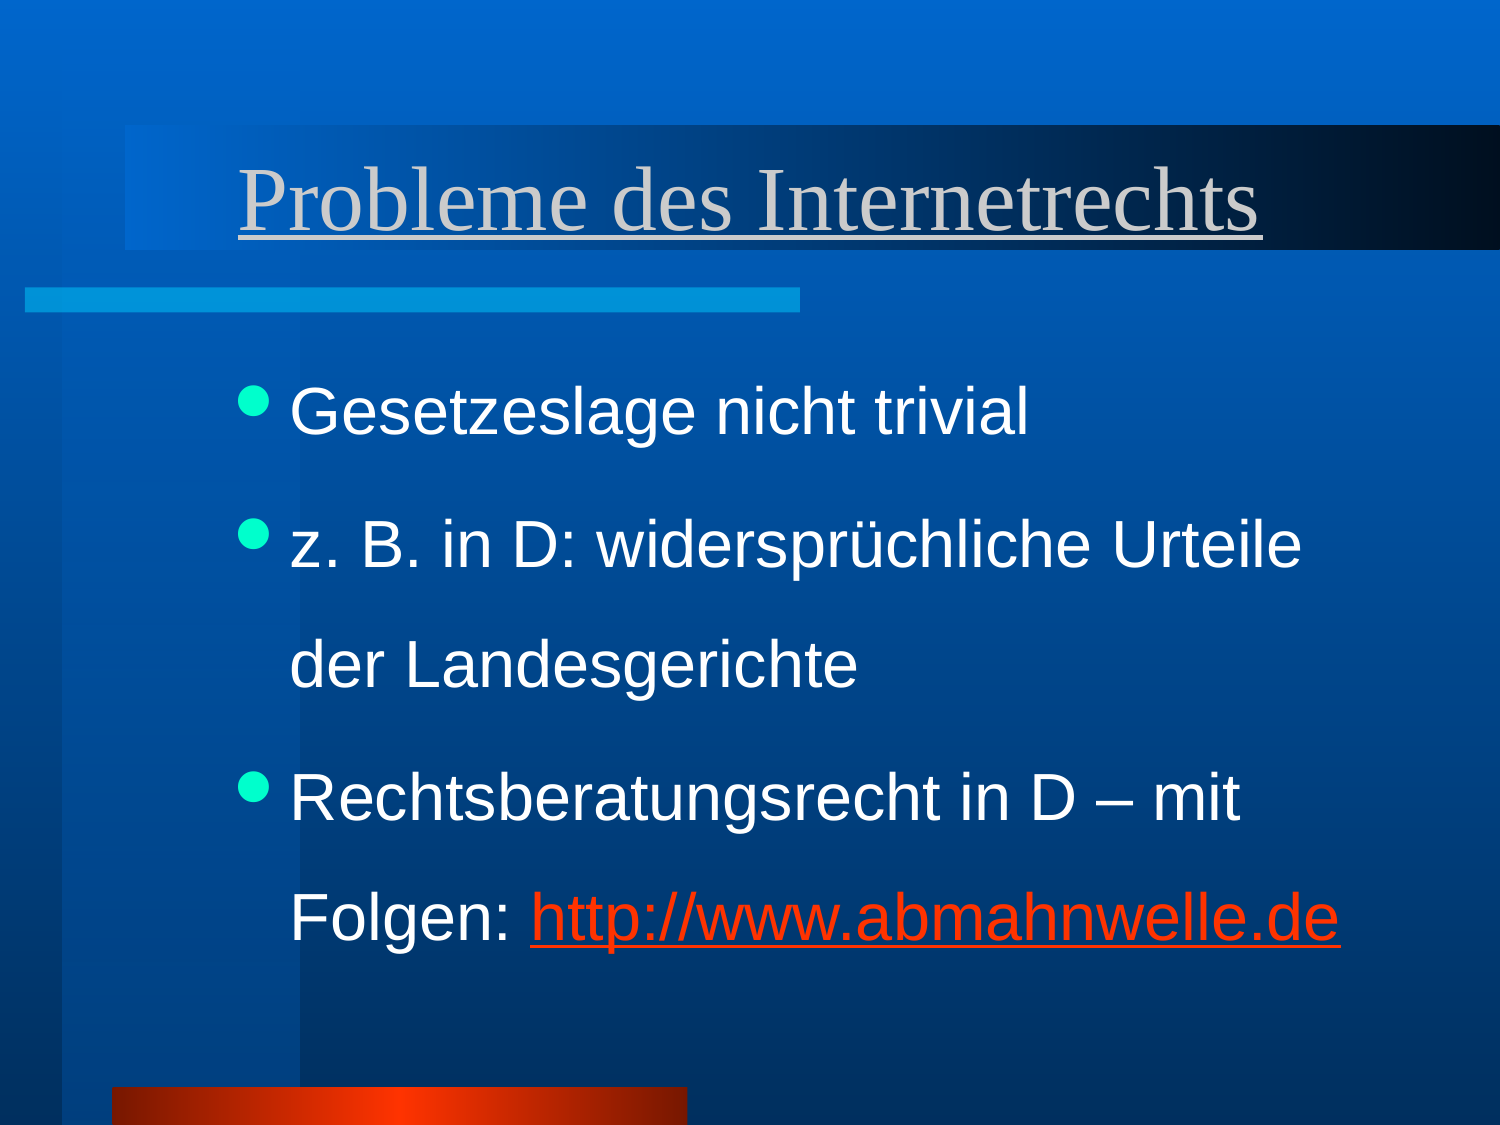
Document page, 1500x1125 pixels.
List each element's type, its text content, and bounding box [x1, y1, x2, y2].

list Gesetzeslage nicht trivial z. B. in D: widersprüchliche Urteile der Landesgerichte Rechtsberatungsrecht in D – mit Folgen: http://www.abmahnwelle.de [218, 320, 1388, 996]
title Probleme des Internetrechts [112, 129, 1388, 258]
